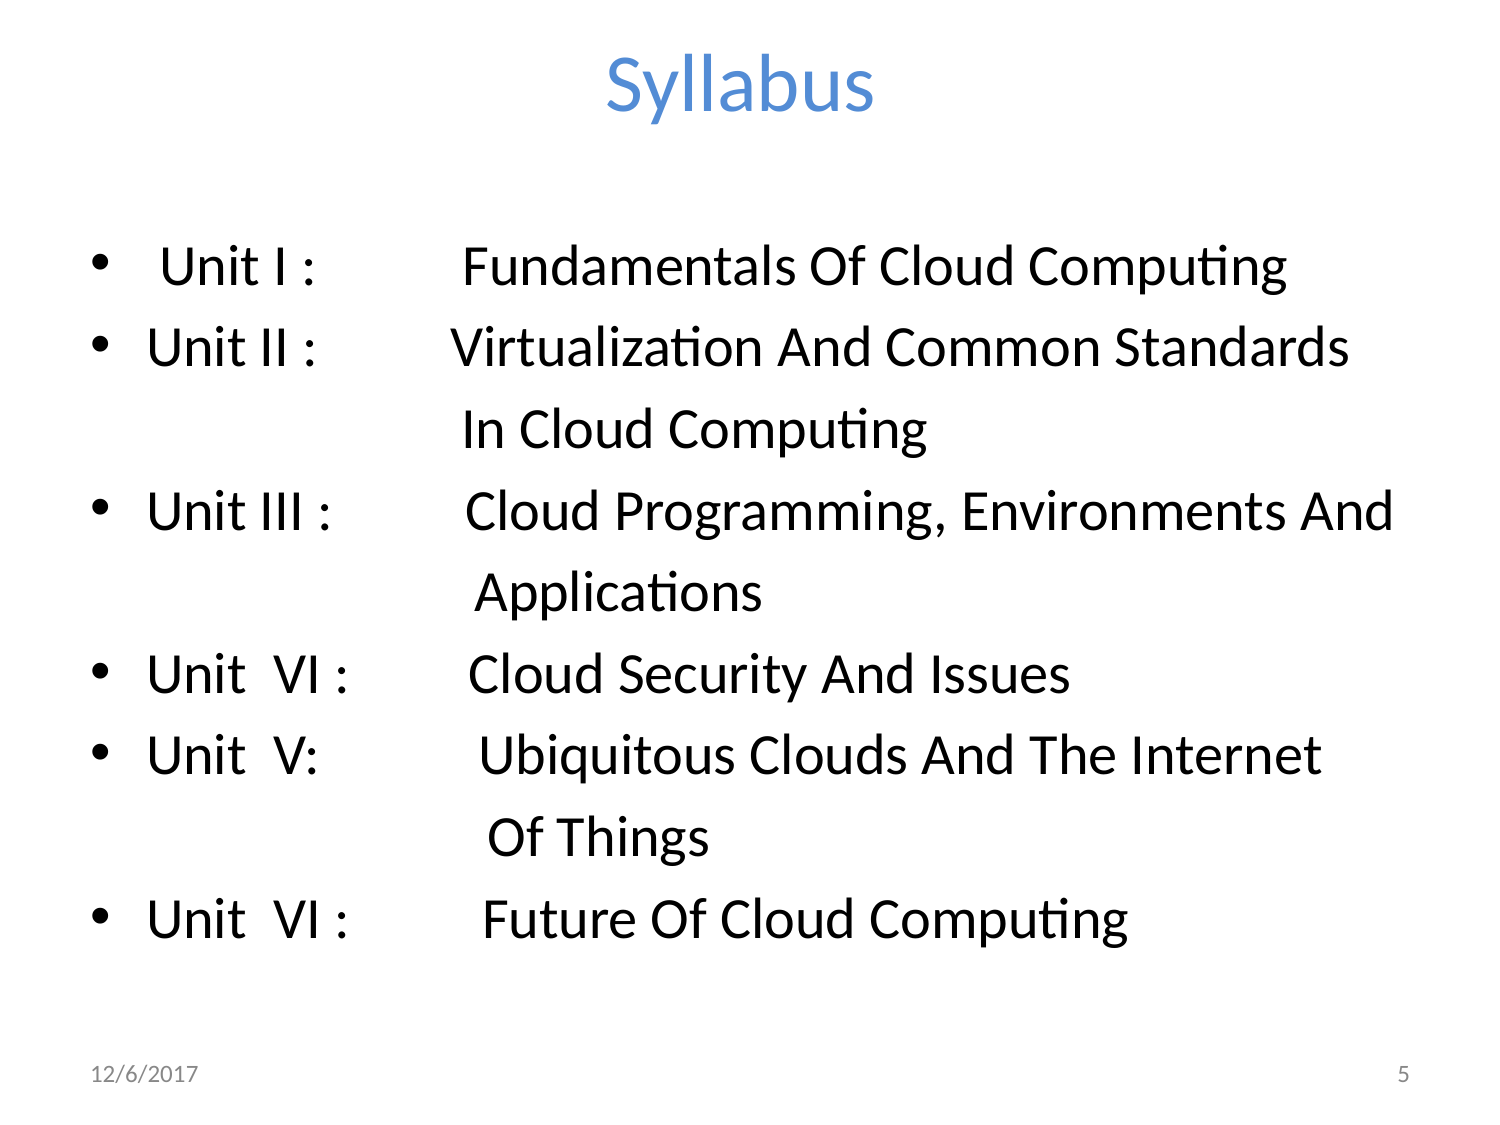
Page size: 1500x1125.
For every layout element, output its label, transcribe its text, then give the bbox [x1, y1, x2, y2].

title Syllabus [75, 45, 1425, 113]
slide_number 5 [1074, 1042, 1425, 1103]
list Unit I : Fundamentals Of Cloud Computing Unit II : Virtualization And Common Standards In Cloud Computing Unit III : Cloud Programming, Environments And Applications Unit VI : Cloud Security And Issues Unit V: Ubiquitous Clouds And The Internet Of Things Unit VI : Future Of Cloud Computing [75, 137, 1425, 1025]
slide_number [75, 1042, 425, 1103]
